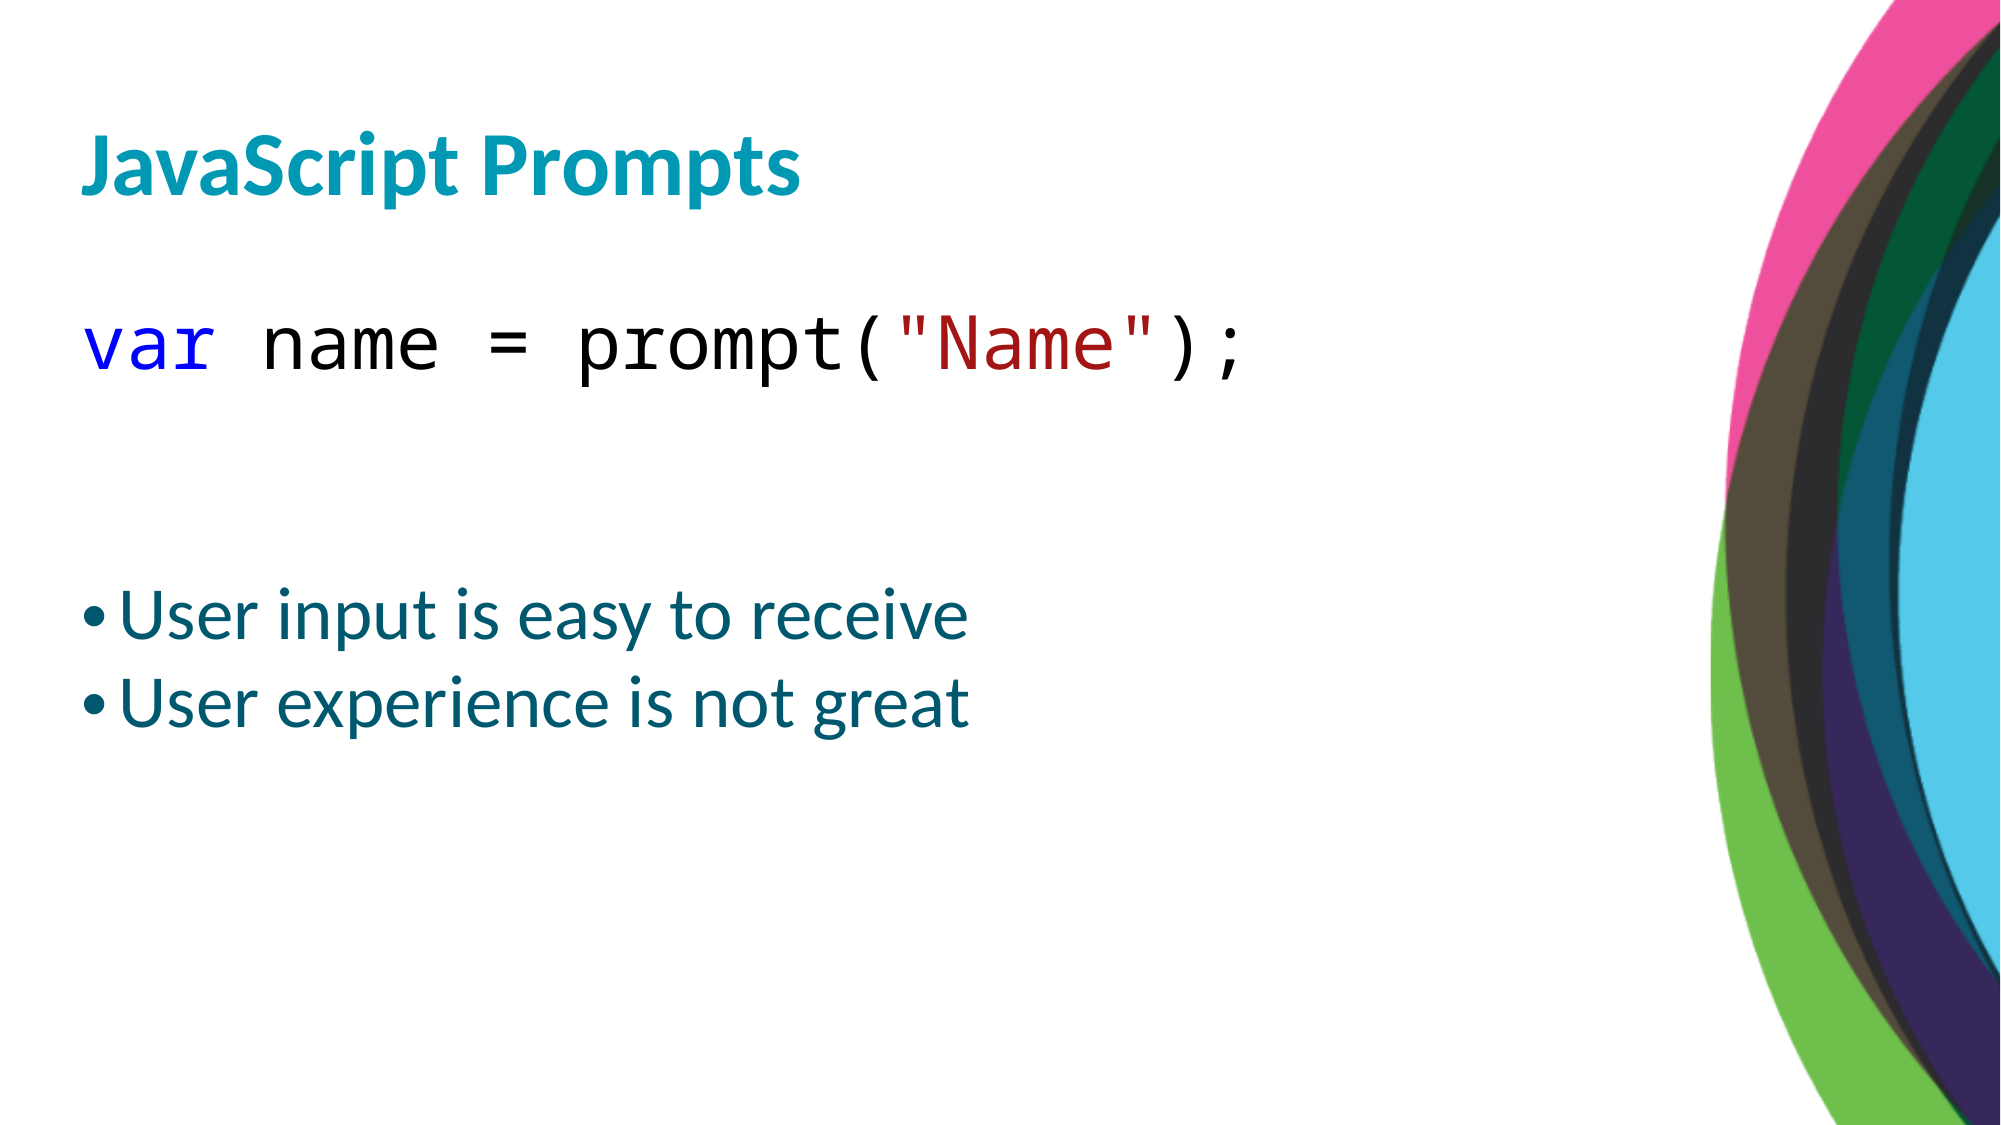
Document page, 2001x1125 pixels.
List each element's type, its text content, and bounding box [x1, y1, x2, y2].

list JavaScript Prompts [66, 121, 1650, 260]
picture [1711, 0, 2001, 1125]
list var name = prompt("Name"); User input is easy to receive User experience is not great [66, 288, 1650, 1072]
